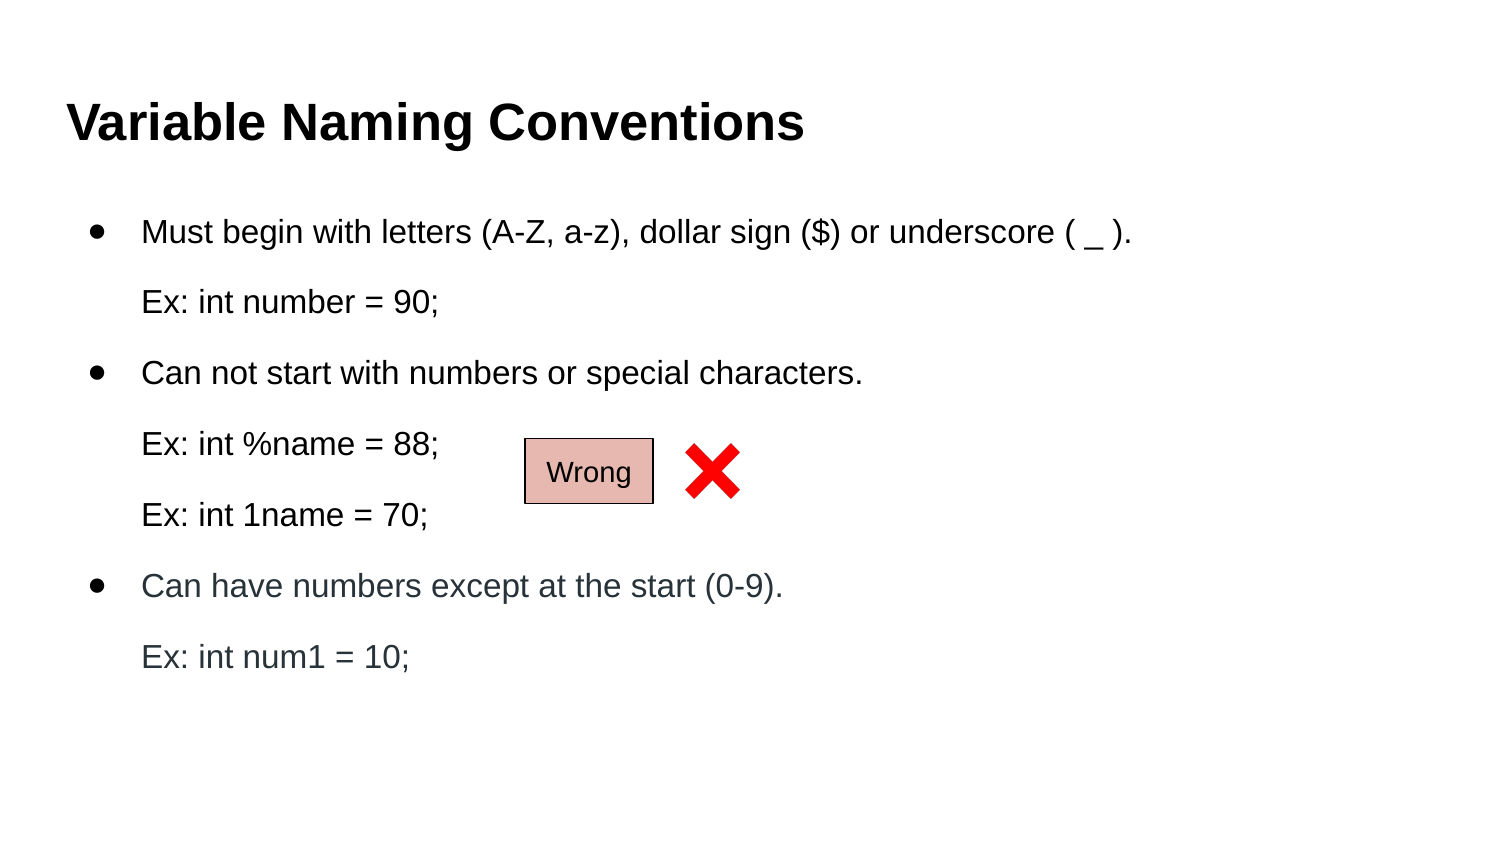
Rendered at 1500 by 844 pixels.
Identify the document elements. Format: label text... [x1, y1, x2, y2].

text_box Wrong [525, 438, 654, 504]
list Must begin with letters (A-Z, a-z), dollar sign ($) or underscore ( _ ). Ex: int number = 90; Can not start with numbers or special characters. Ex: int %name = 88; Ex: int 1name = 70; Can have numbers except at the start (0-9). Ex: int num1 = 10; [51, 189, 1449, 804]
title Variable Naming Conventions [51, 72, 1449, 167]
picture [684, 443, 741, 499]
